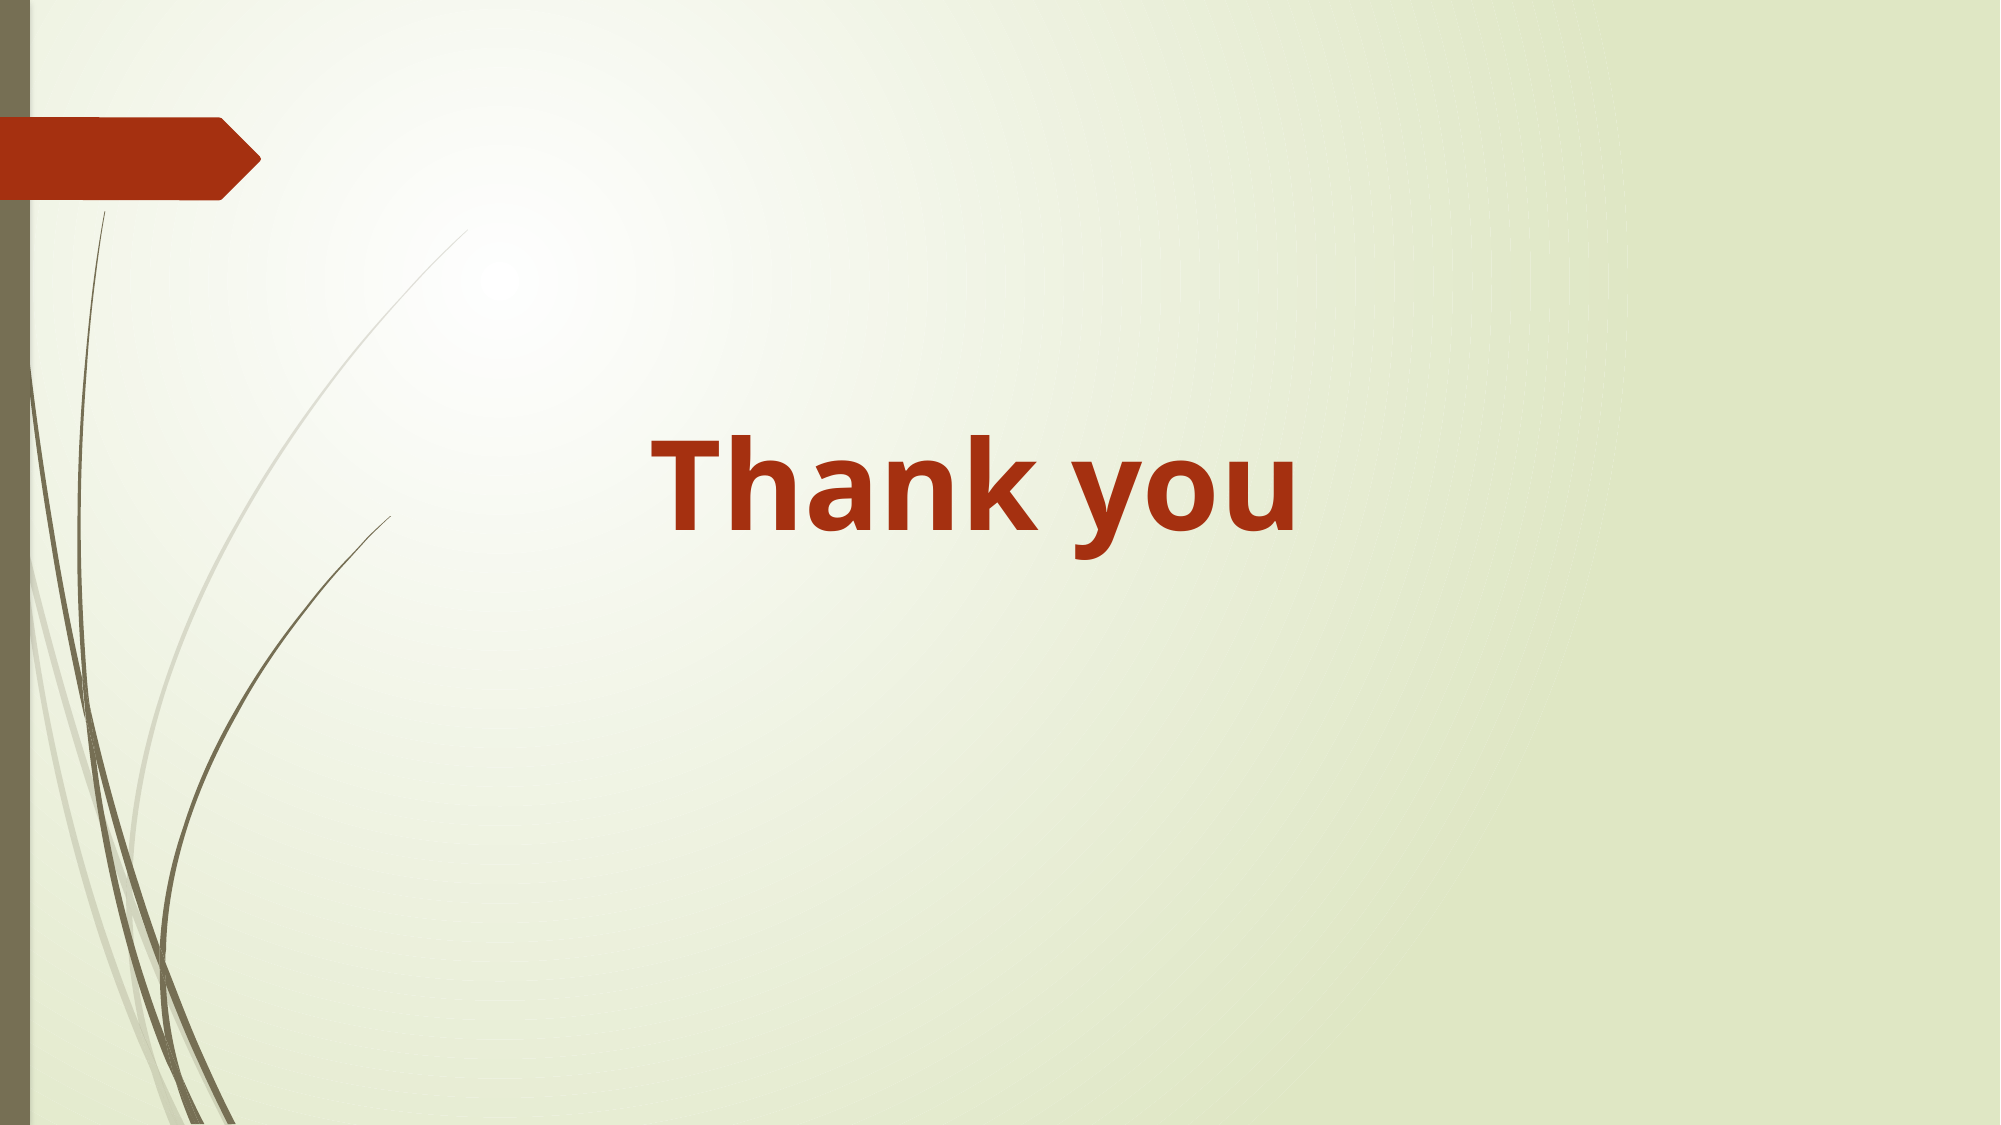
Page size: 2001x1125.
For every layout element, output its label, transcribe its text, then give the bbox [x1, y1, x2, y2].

title Thank you [634, 397, 1357, 608]
